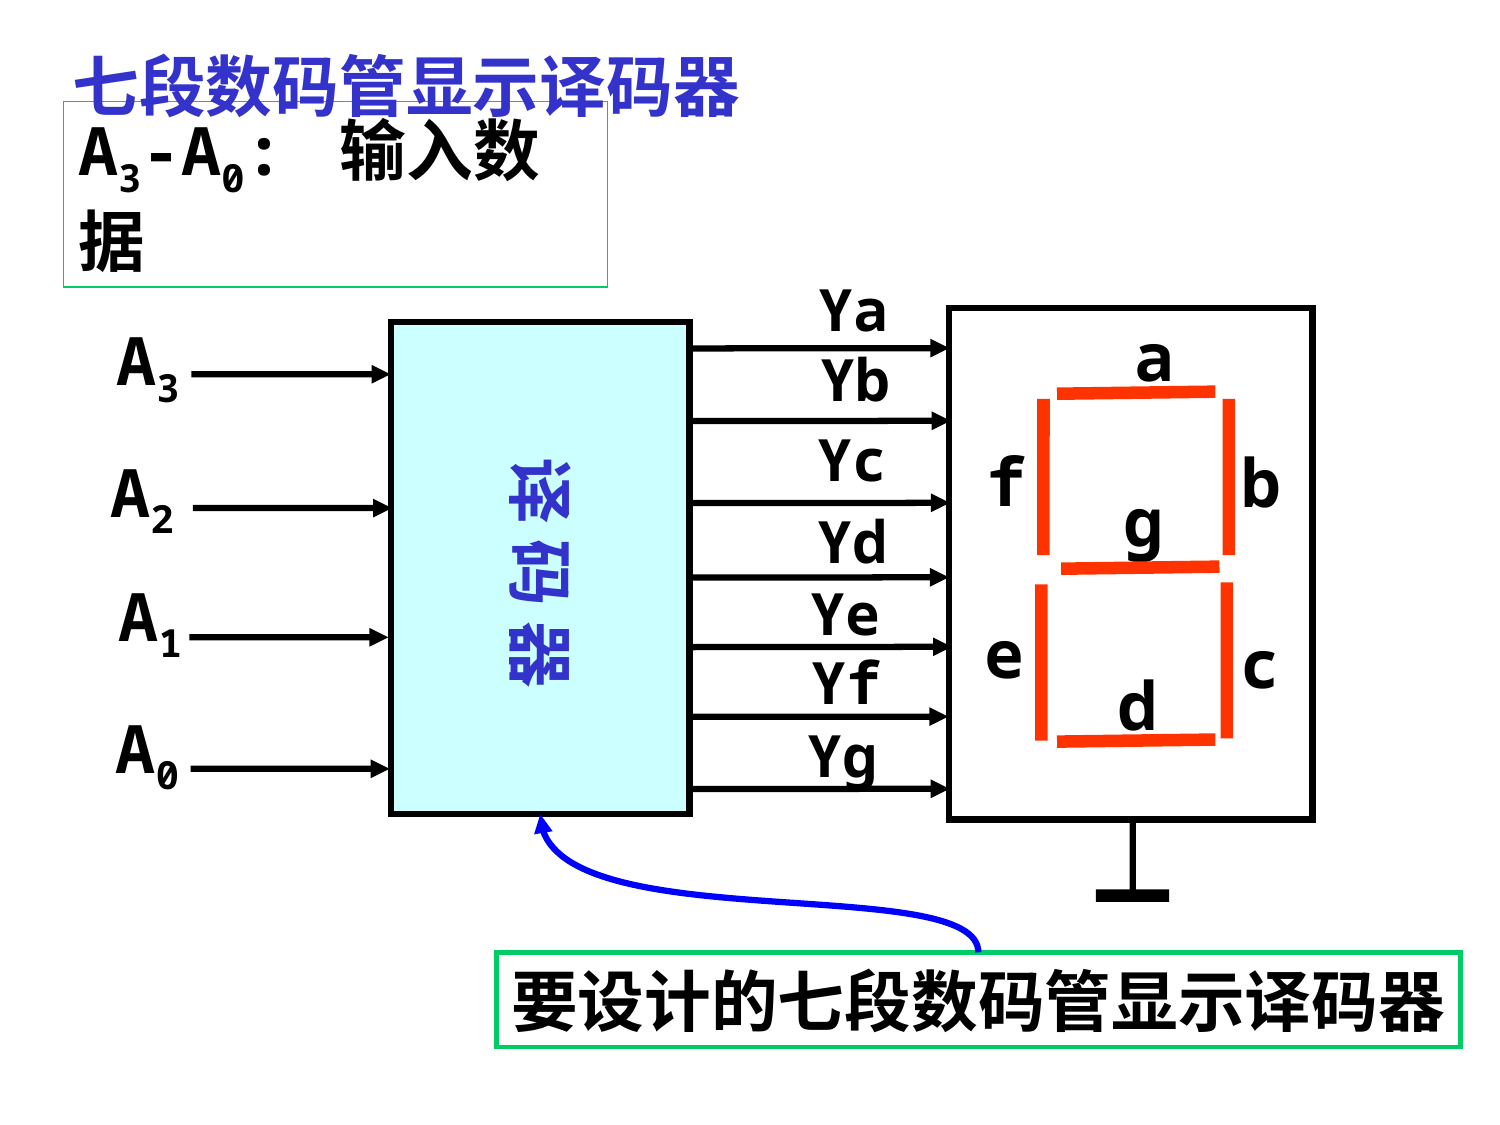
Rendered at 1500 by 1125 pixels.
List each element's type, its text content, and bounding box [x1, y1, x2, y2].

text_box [99, 316, 687, 815]
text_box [687, 265, 1313, 896]
text_box 七段数码管显示译码器 [57, 37, 755, 133]
text_box A3-A0: 输入数据 [63, 133, 608, 288]
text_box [490, 817, 1467, 1050]
